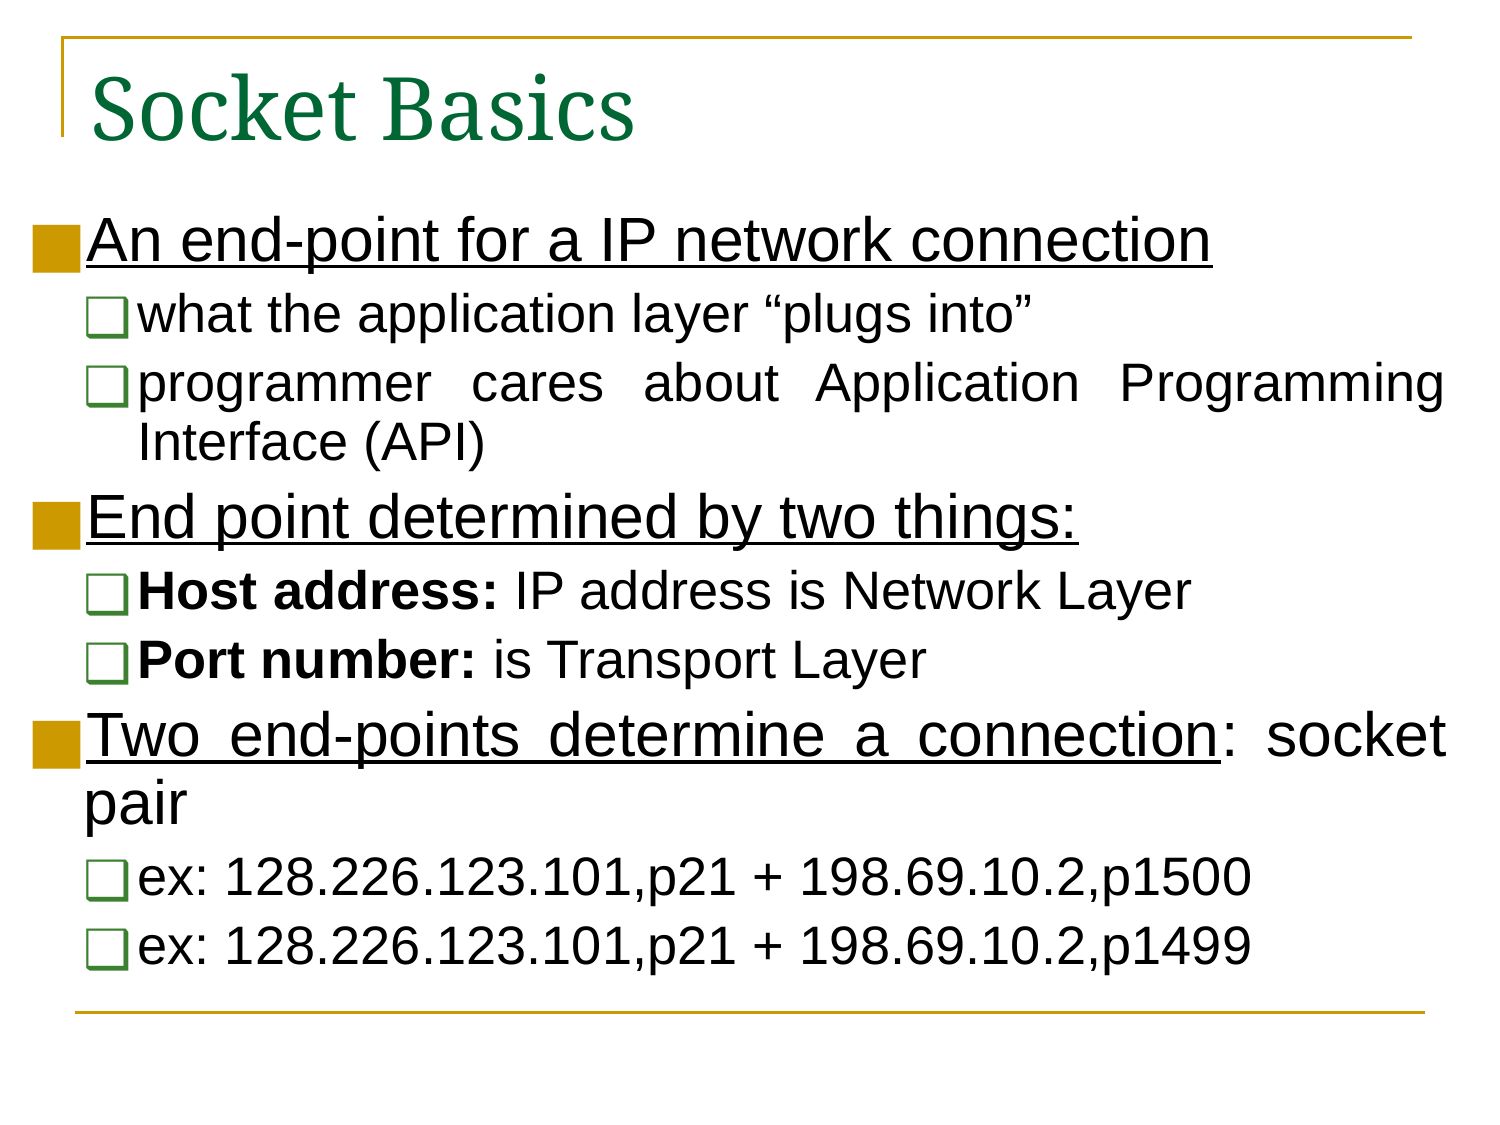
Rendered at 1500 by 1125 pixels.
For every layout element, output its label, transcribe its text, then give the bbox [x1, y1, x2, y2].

title Socket Basics [75, 45, 1425, 200]
list An end-point for a IP network connection what the application layer “plugs into” programmer cares about Application Programming Interface (API) End point determined by two things: Host address: IP address is Network Layer Port number: is Transport Layer Two end-points determine a connection: socket pair ex: 128.226.123.101,p21 + 198.69.10.2,p1500 ex: 128.226.123.101,p21 + 198.69.10.2,p1499 [12, 200, 1463, 1025]
